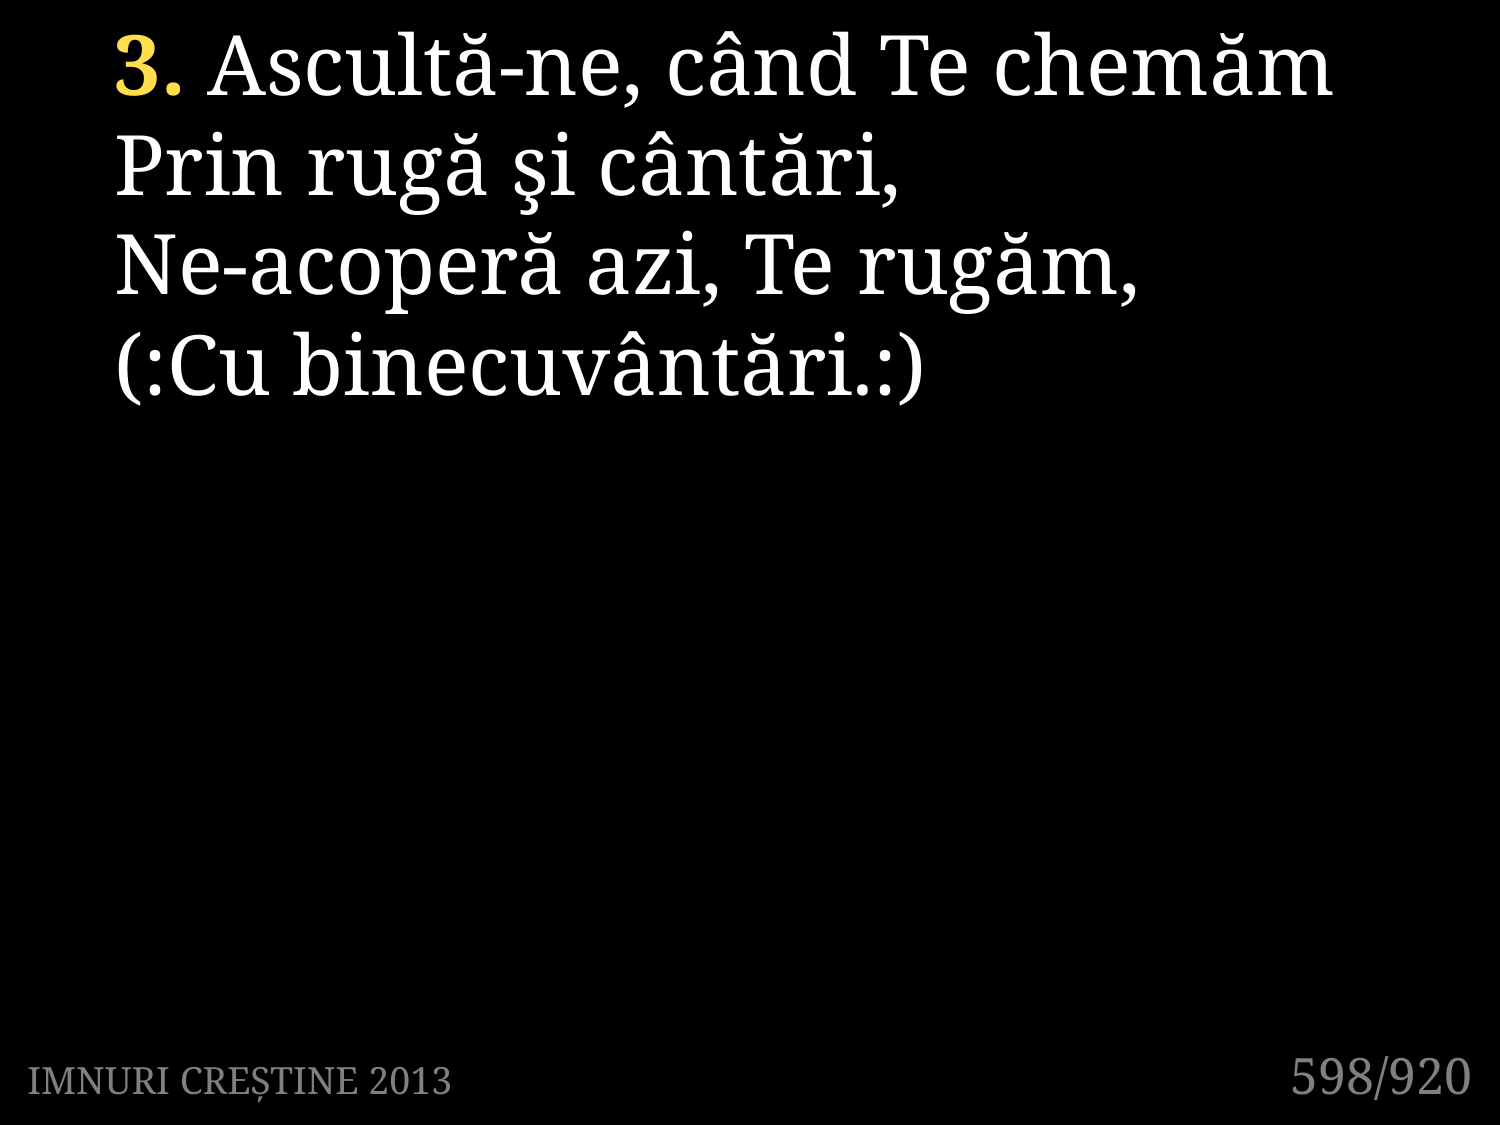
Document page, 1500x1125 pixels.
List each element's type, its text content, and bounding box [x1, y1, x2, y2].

text_box 598/920 [637, 1037, 1488, 1113]
text_box IMNURI CREȘTINE 2013 [12, 1049, 637, 1110]
text_box 3. Ascultă-ne, când Te chemăm Prin rugă şi cântări, Ne-acoperă azi, Te rugăm, (:Cu binecuvântări.:) [99, 4, 1500, 419]
